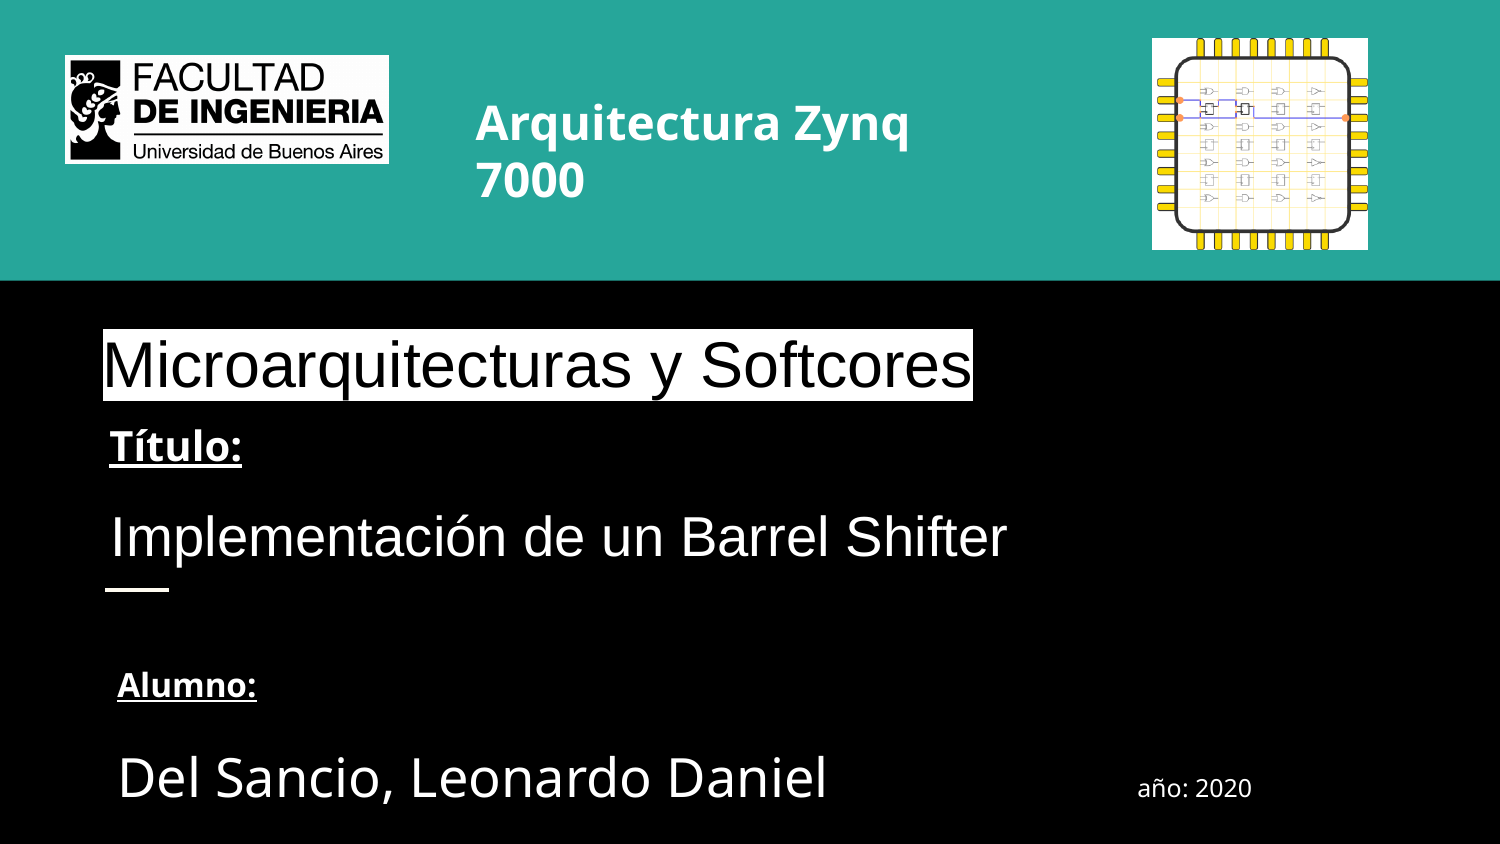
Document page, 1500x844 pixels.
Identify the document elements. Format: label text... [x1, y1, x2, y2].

text_box Título: [94, 404, 702, 476]
text_box Implementación de un Barrel Shifter [95, 484, 1466, 571]
text_box Alumno: Del Sancio, Leonardo Daniel año: 2020 [102, 649, 1436, 720]
picture [1152, 38, 1368, 250]
picture [65, 55, 389, 165]
text_box Arquitectura Zynq 7000 [460, 77, 1040, 186]
text_box Microarquitecturas y Softcores [87, 292, 1495, 405]
